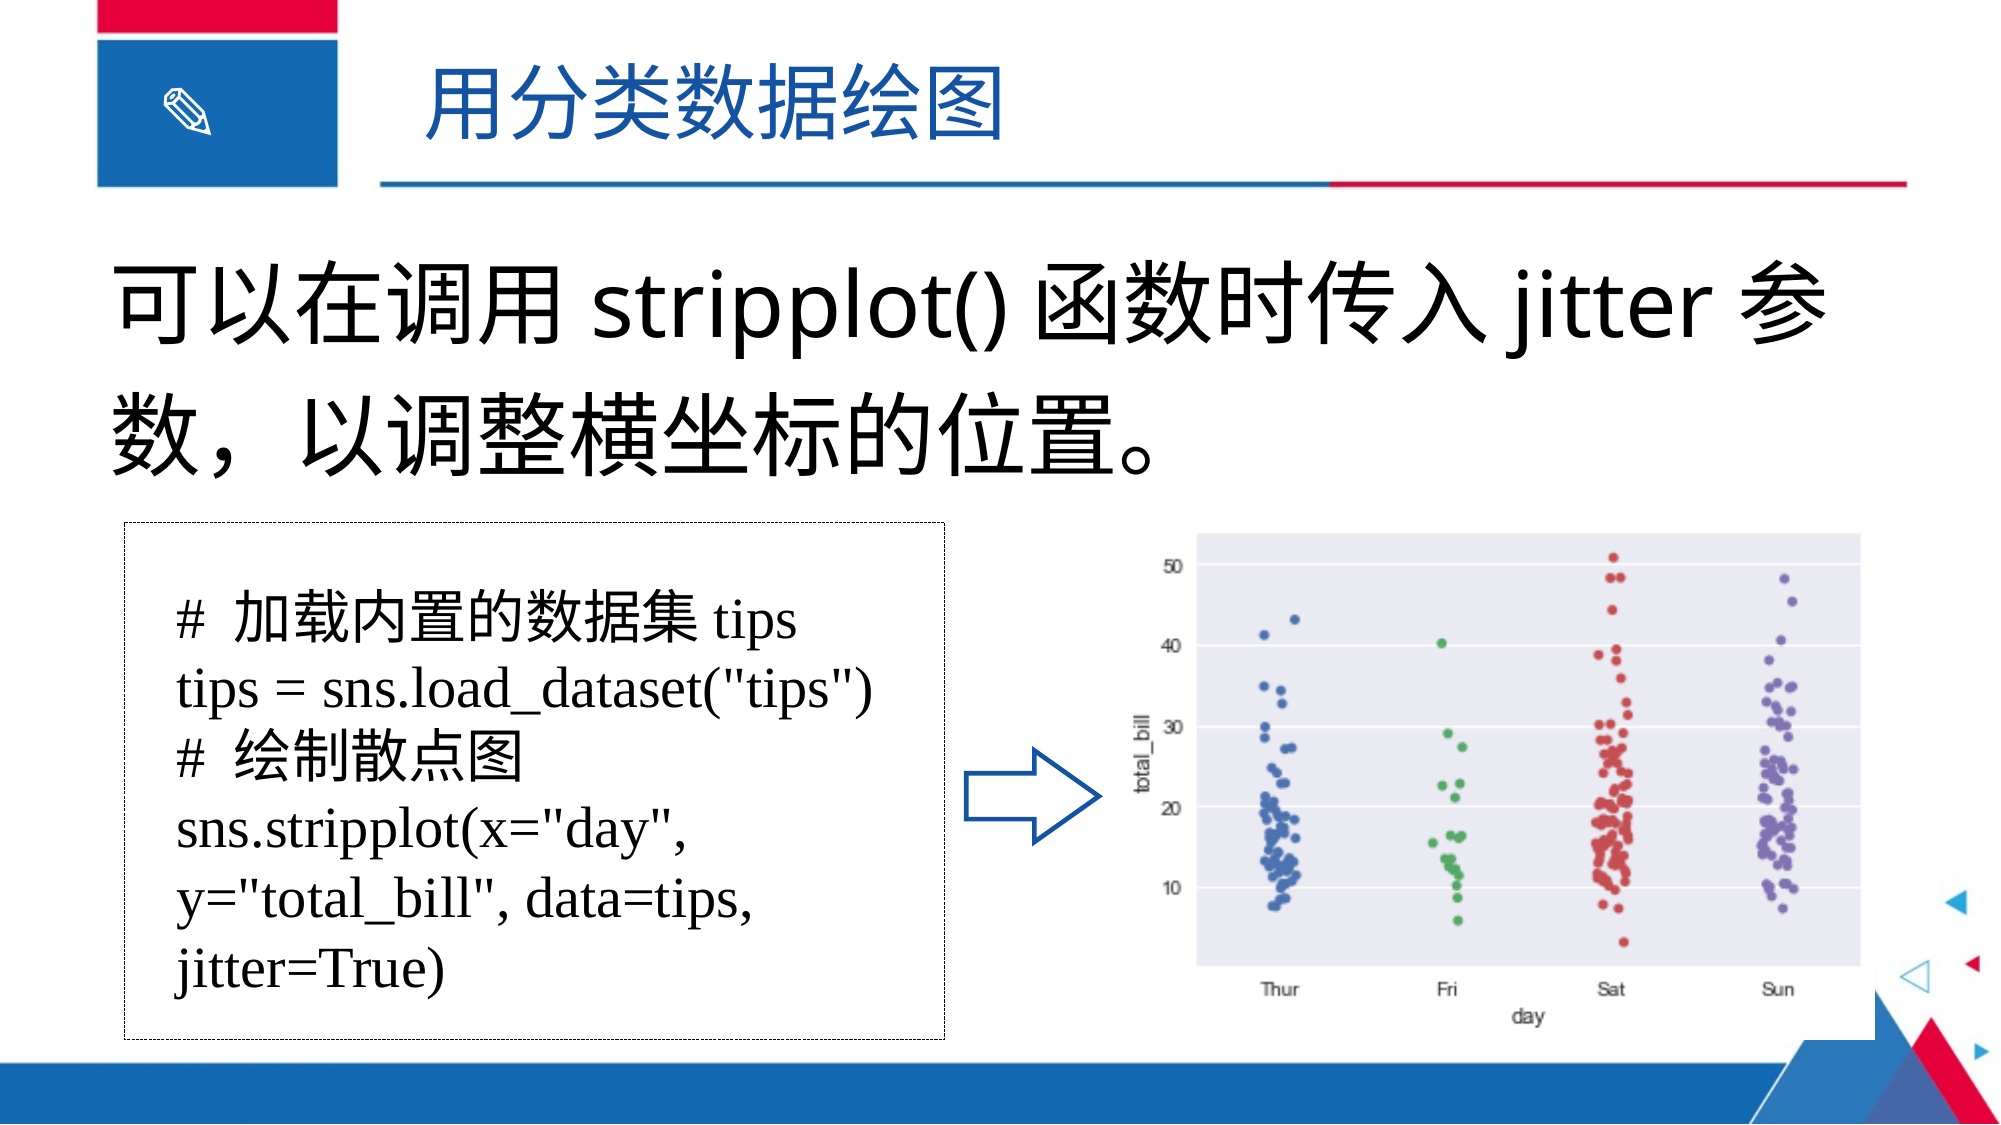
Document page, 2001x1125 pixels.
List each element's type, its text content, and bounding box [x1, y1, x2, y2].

text_box 可以在调用stripplot()函数时传入jitter参数，以调整横坐标的位置。 [94, 216, 1904, 496]
text_box [965, 748, 1101, 845]
picture [0, 0, 2000, 1124]
text_box [124, 522, 945, 1040]
text_box 用分类数据绘图 [409, 43, 1292, 158]
